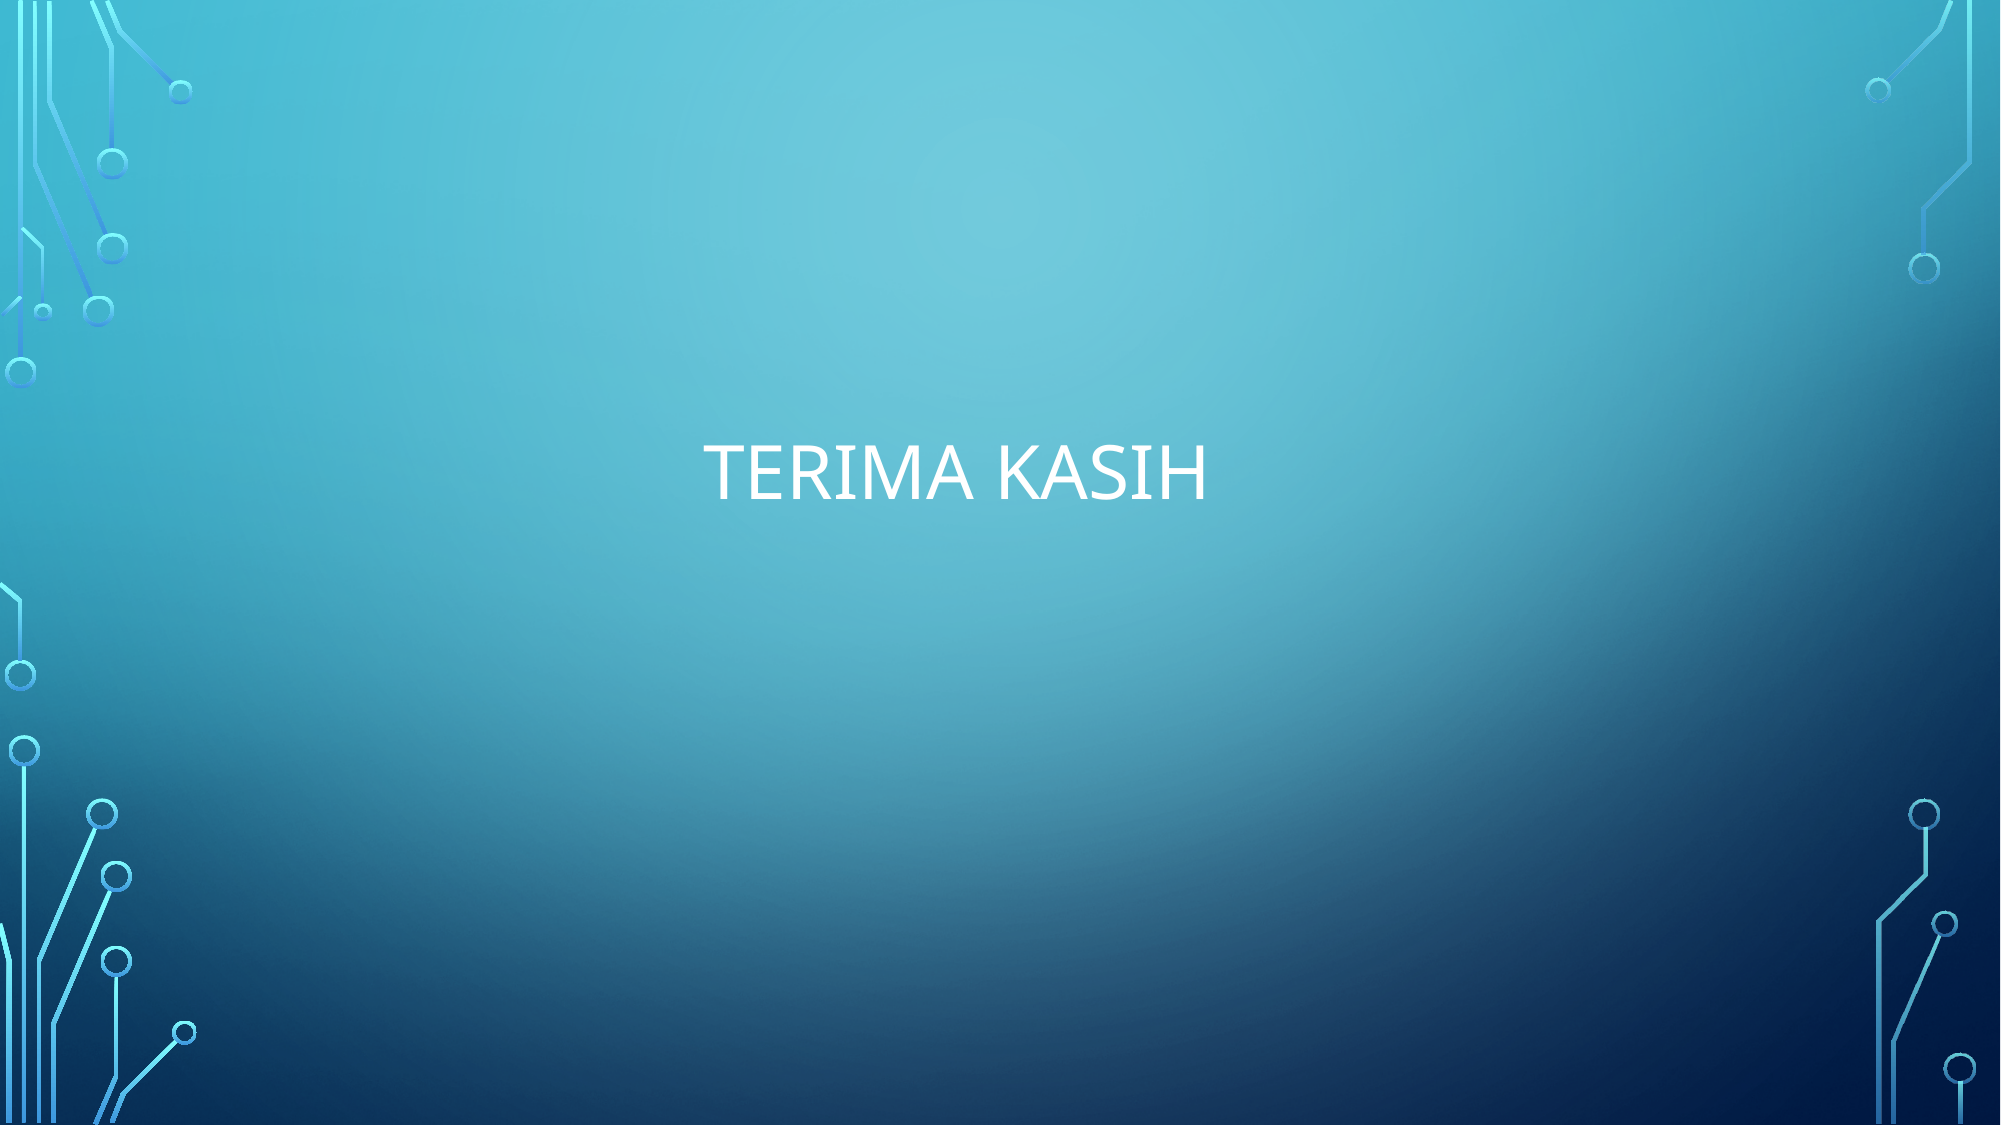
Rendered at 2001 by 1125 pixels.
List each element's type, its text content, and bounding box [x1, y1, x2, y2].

title TERIMA KASIH [144, 354, 1770, 597]
